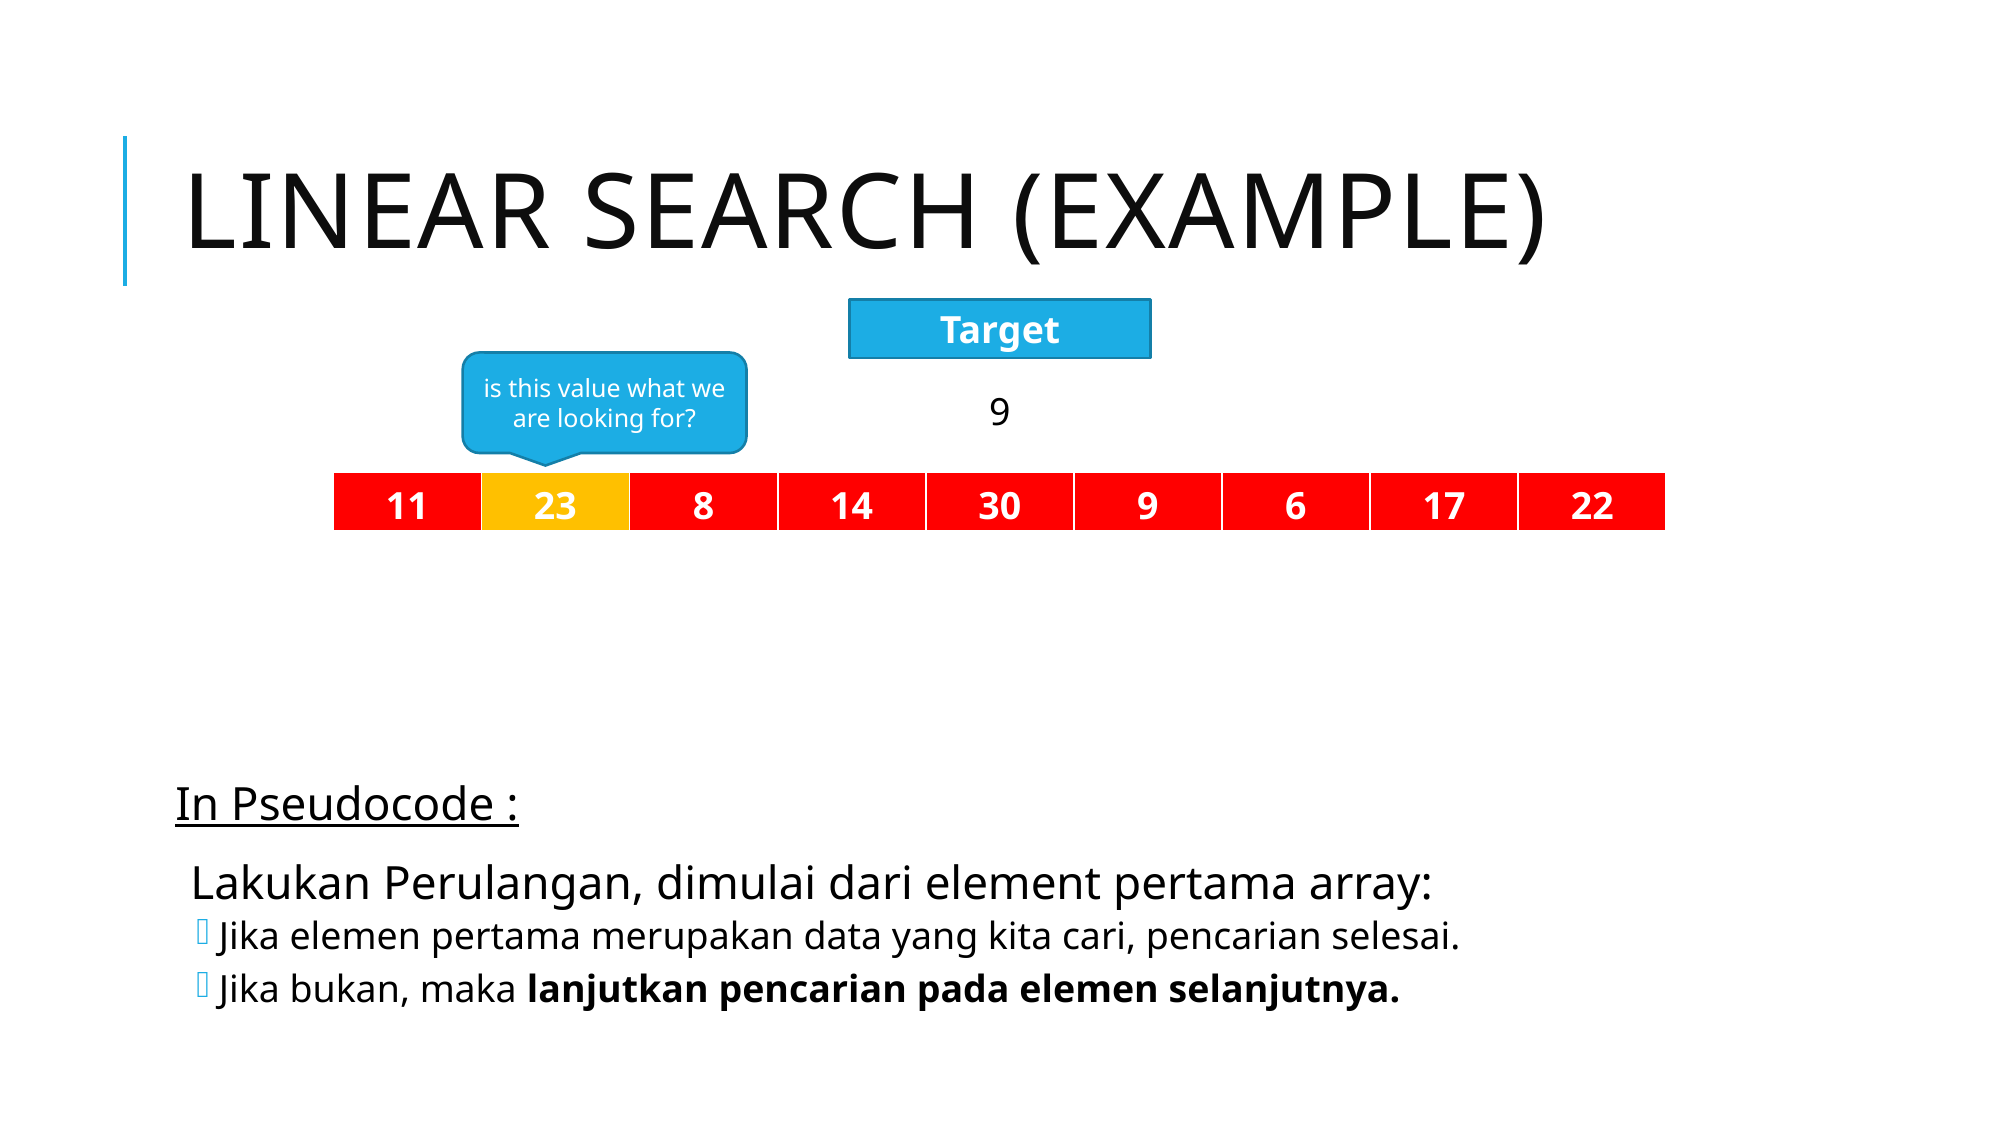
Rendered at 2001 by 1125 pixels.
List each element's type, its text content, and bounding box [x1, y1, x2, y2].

table_header 11 [334, 473, 481, 530]
text_box is this value what we are looking for? [461, 351, 748, 467]
list In Pseudocode : Lakukan Perulangan, dimulai dari element pertama array: Jika elemen pertama merupakan data yang kita cari, pencarian selesai. Jika bukan, maka lanjutkan pencarian pada elemen selanjutnya. [168, 375, 1763, 1035]
table_header 22 [1519, 473, 1665, 530]
table_header 6 [1223, 473, 1369, 530]
table_header 8 [630, 473, 777, 530]
table_header 9 [1075, 473, 1221, 530]
table_header 30 [927, 473, 1073, 530]
table_header 23 [482, 473, 629, 530]
text_box Target [848, 298, 1152, 359]
table_header 17 [1371, 473, 1517, 530]
text_box 9 [974, 380, 1026, 440]
title Linear Search (example) [168, 96, 1763, 342]
table_header 14 [779, 473, 925, 530]
